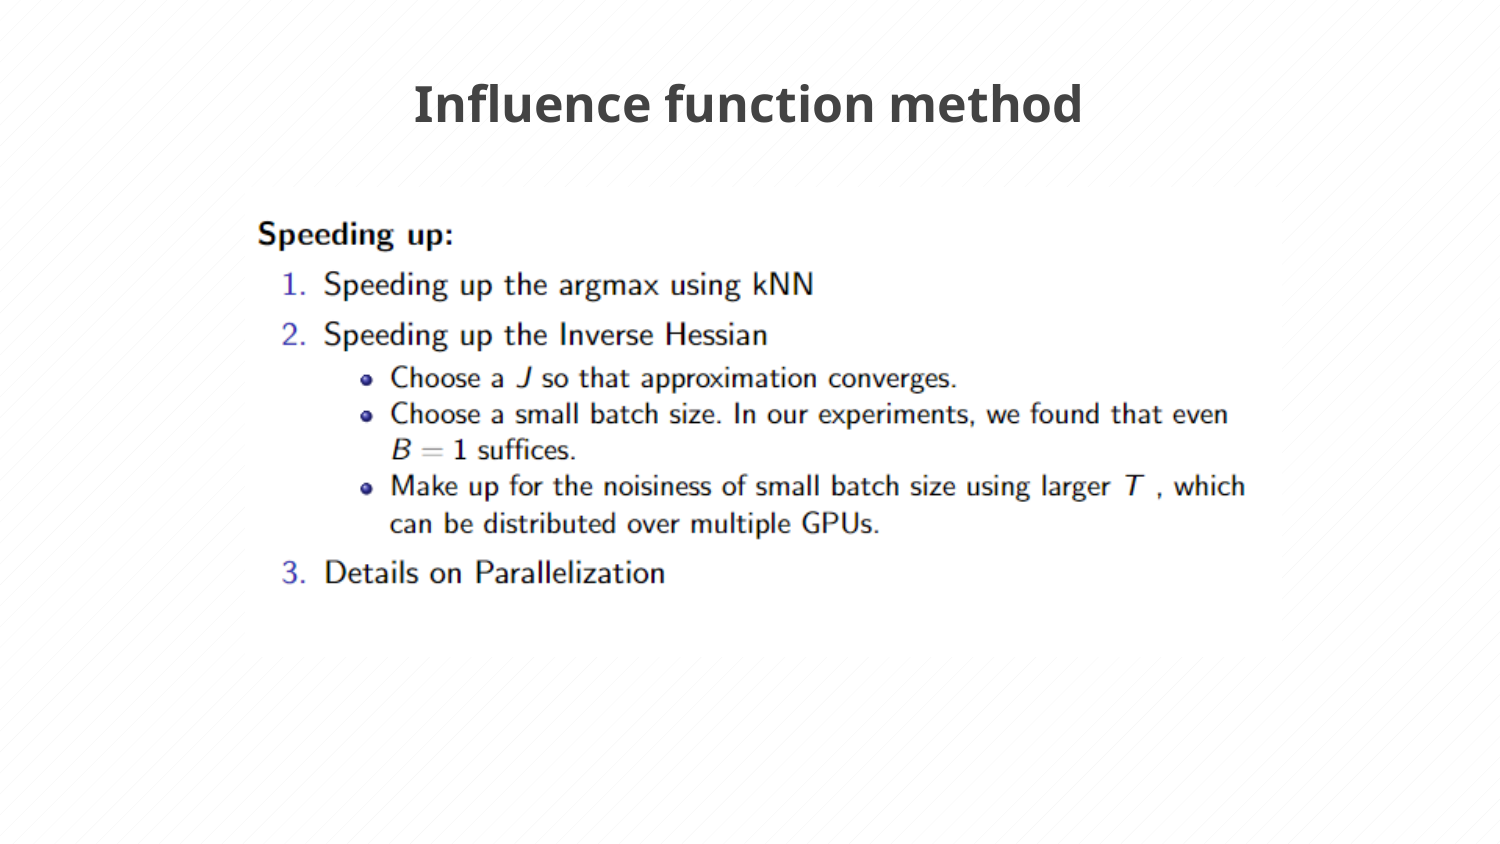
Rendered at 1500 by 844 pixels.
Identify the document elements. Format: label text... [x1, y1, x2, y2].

picture [245, 187, 1282, 657]
title Influence function method [322, 57, 1178, 185]
